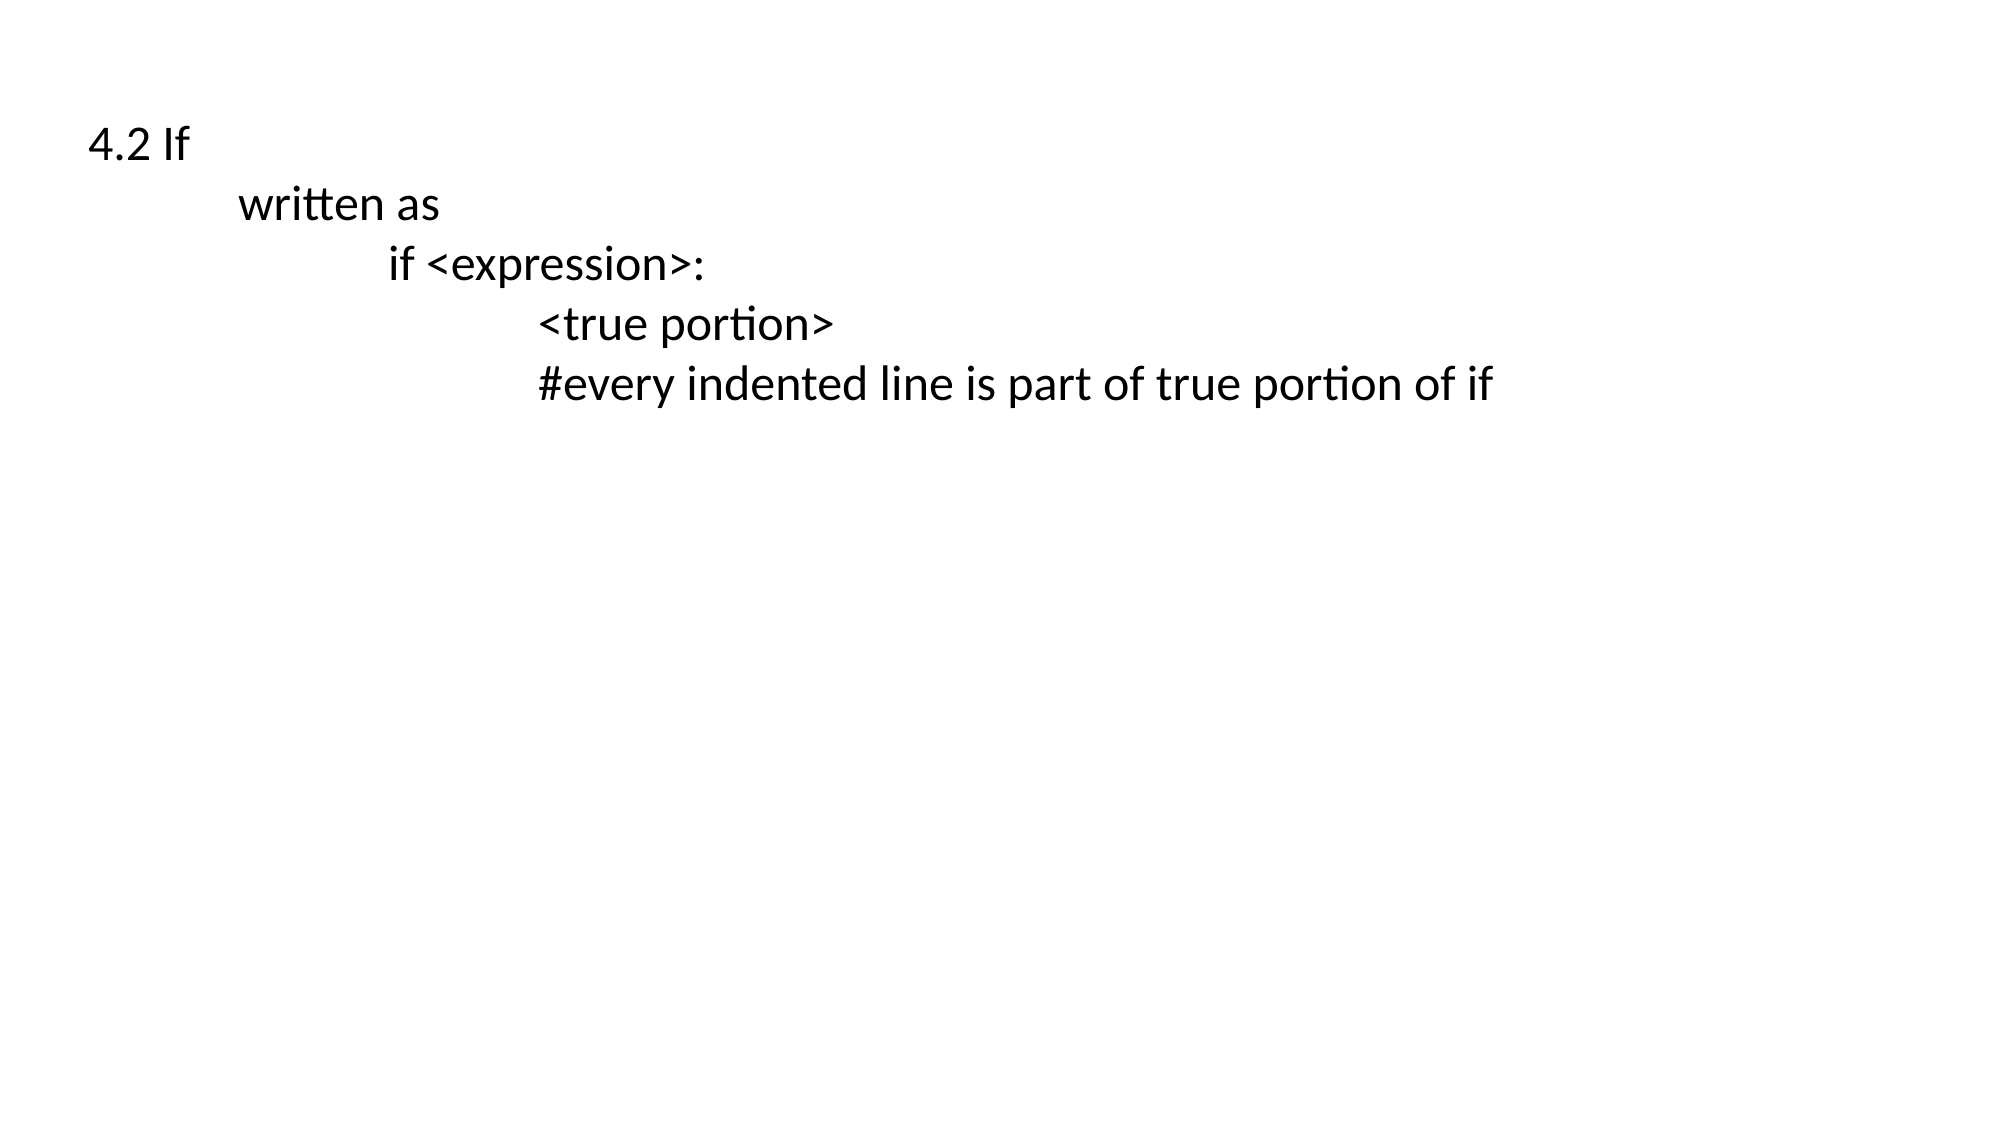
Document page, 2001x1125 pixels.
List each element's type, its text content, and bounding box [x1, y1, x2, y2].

text_box 4.2 If written as if <expression>: <true portion> #every indented line is part of true portion of if [73, 103, 1944, 478]
